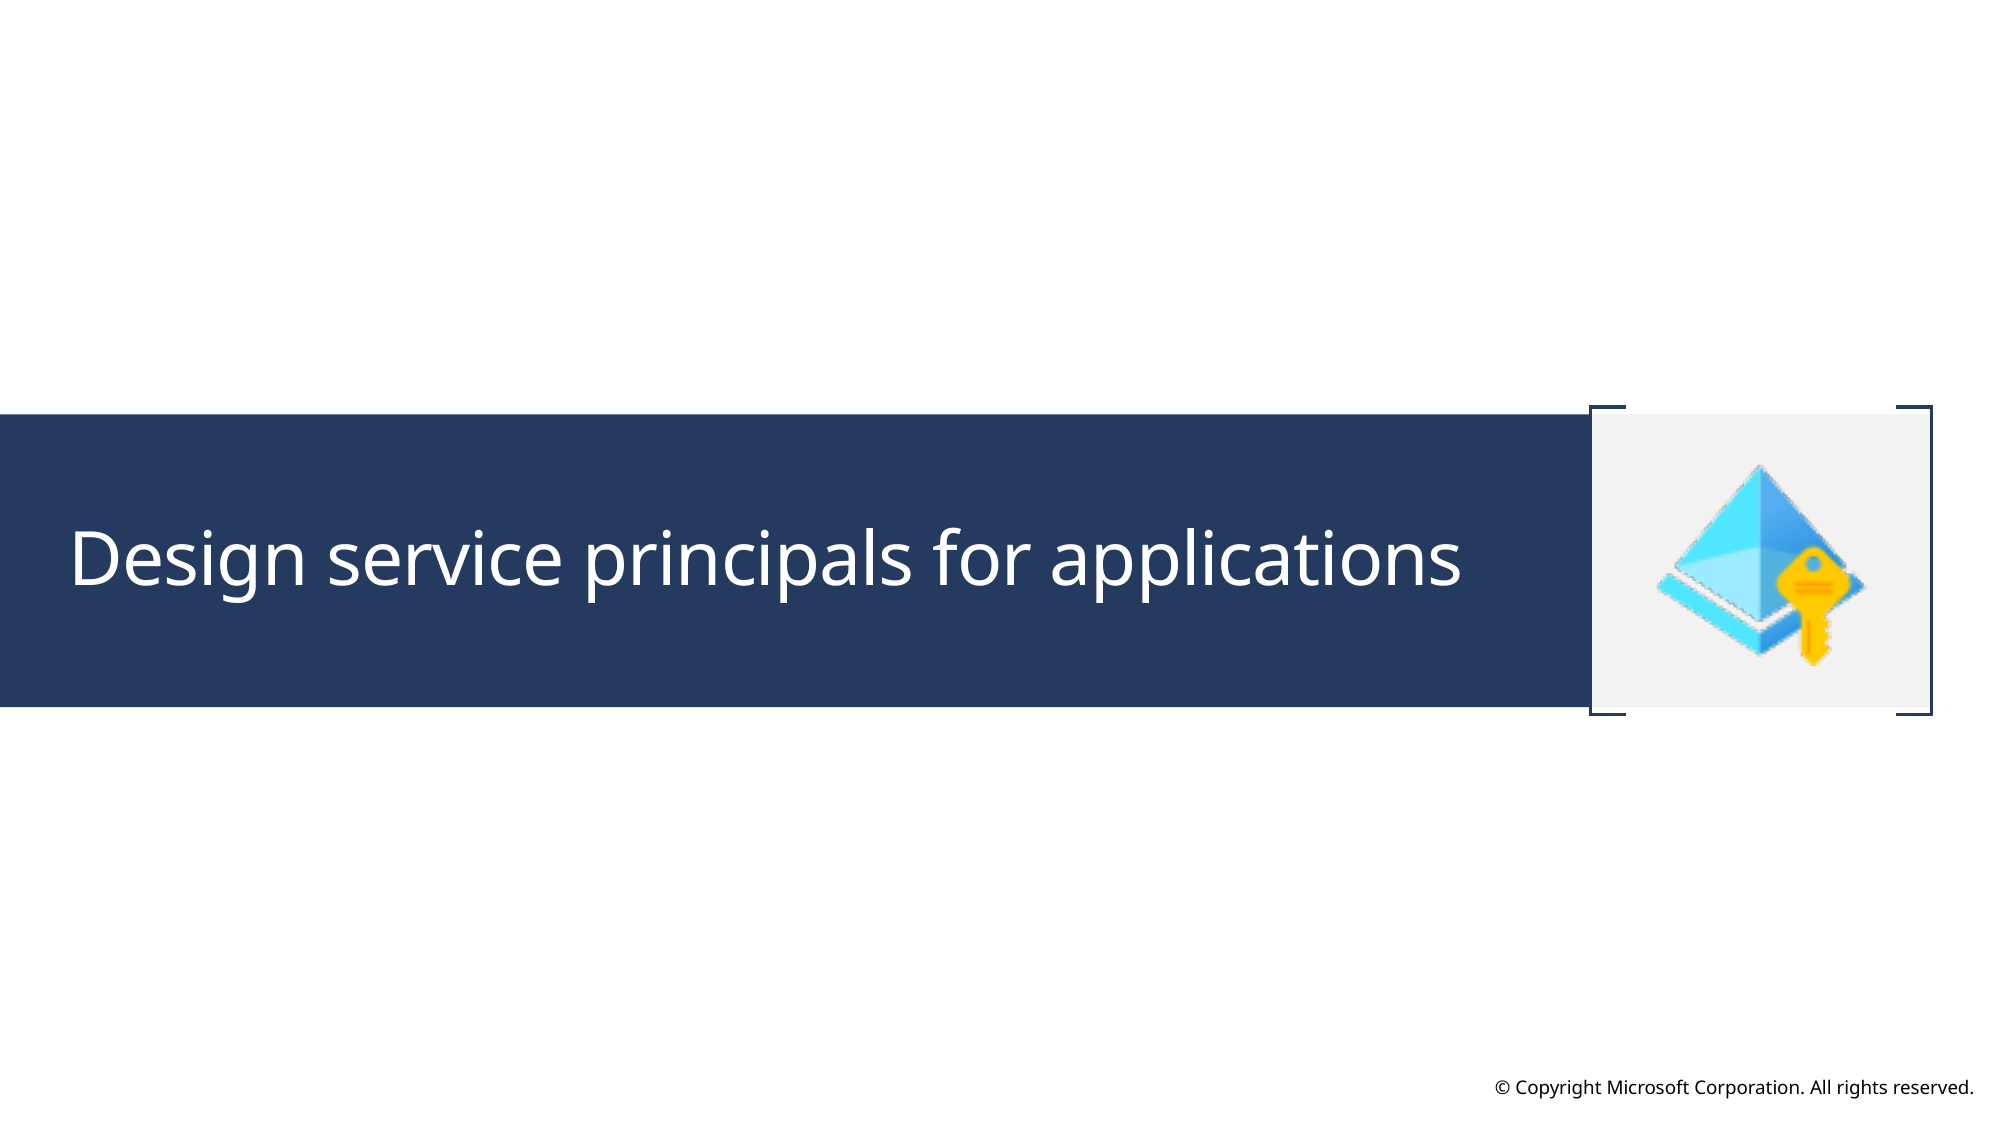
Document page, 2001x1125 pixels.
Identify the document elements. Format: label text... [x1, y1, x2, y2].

title Design service principals for applications [68, 414, 1577, 708]
picture [1656, 455, 1867, 667]
